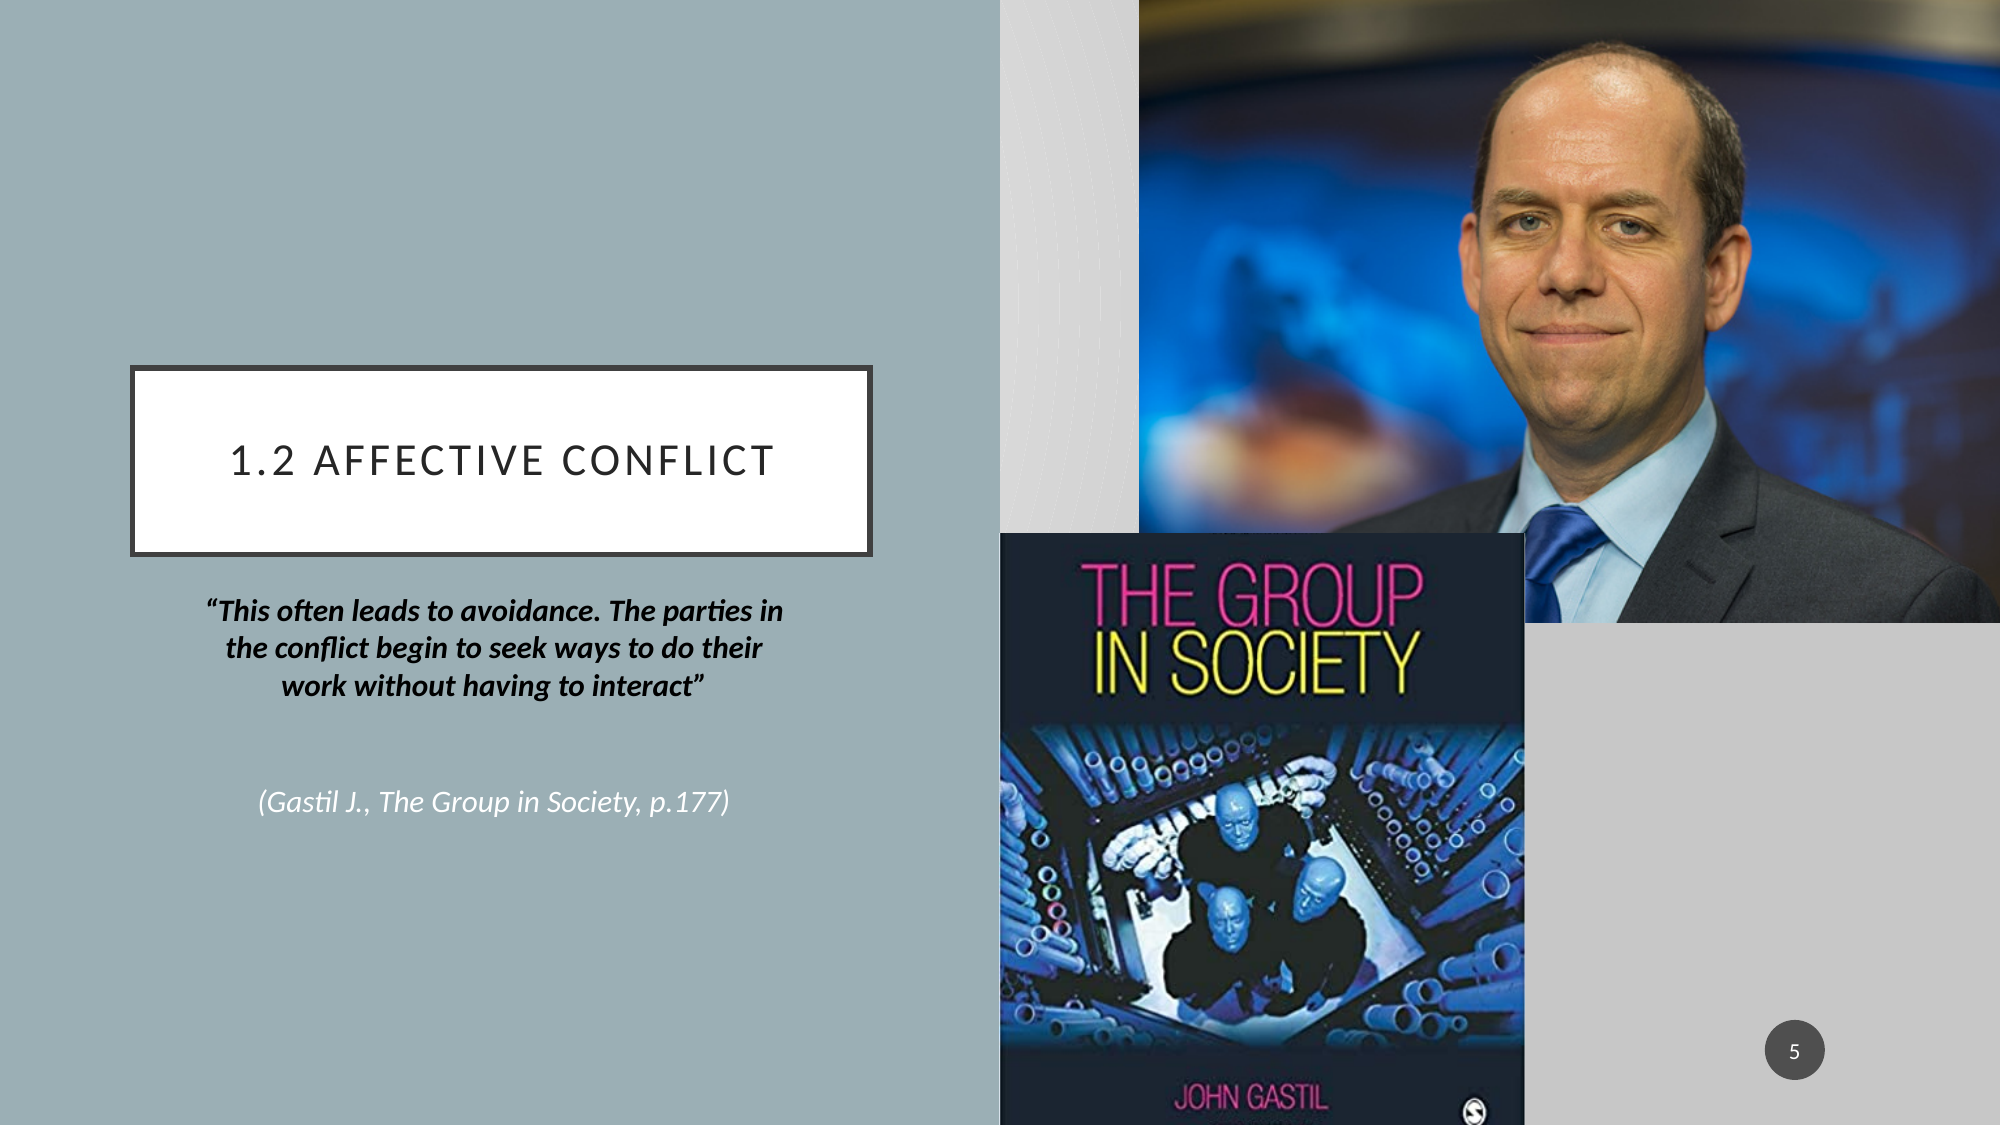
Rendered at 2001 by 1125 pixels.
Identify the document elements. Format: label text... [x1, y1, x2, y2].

title 1.2 AFFECTIVE CONFLICT [130, 365, 873, 557]
list “This often leads to avoidance. The parties in the conflict begin to seek ways to do their work without having to interact” (Gastil J., The Group in Society, p.177) [183, 582, 806, 943]
slide_number 5 [1764, 1019, 1825, 1080]
picture [999, 0, 2000, 1125]
